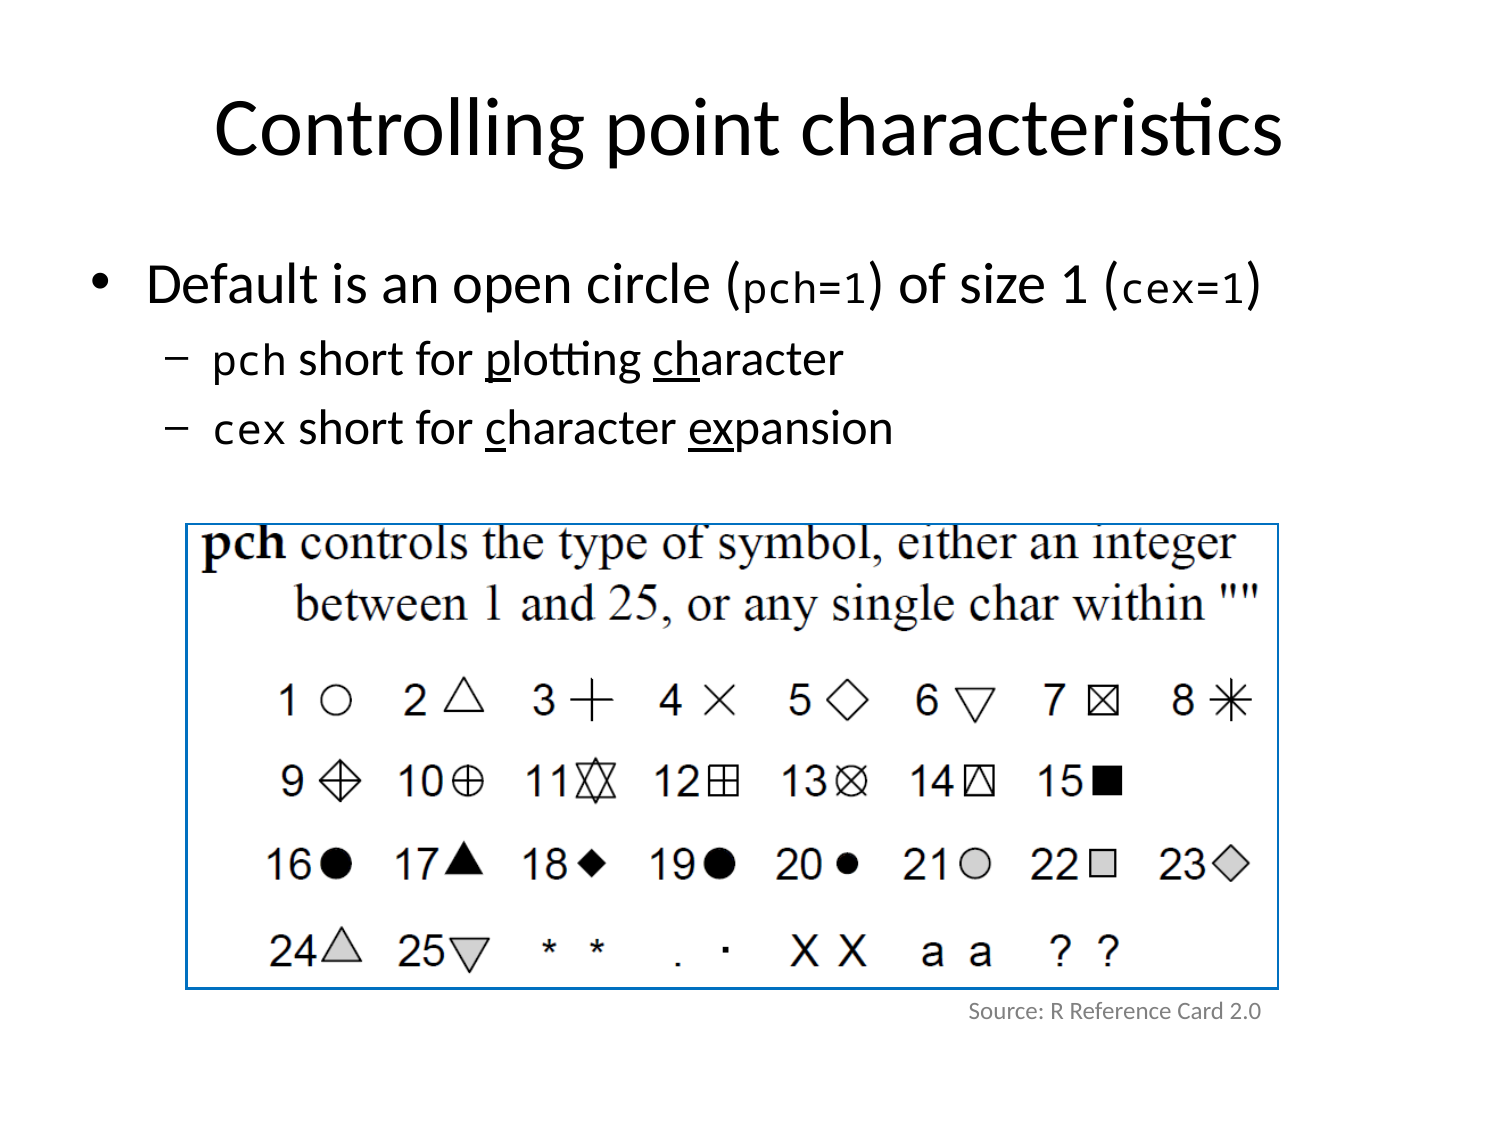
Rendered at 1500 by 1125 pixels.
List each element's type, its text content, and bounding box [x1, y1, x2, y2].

text_box Source: R Reference Card 2.0 [954, 995, 1278, 1033]
picture [187, 524, 1278, 988]
title Controlling point characteristics [75, 45, 1425, 200]
list Default is an open circle (pch=1) of size 1 (cex=1) pch short for plotting character cex short for character expansion [75, 237, 1425, 500]
